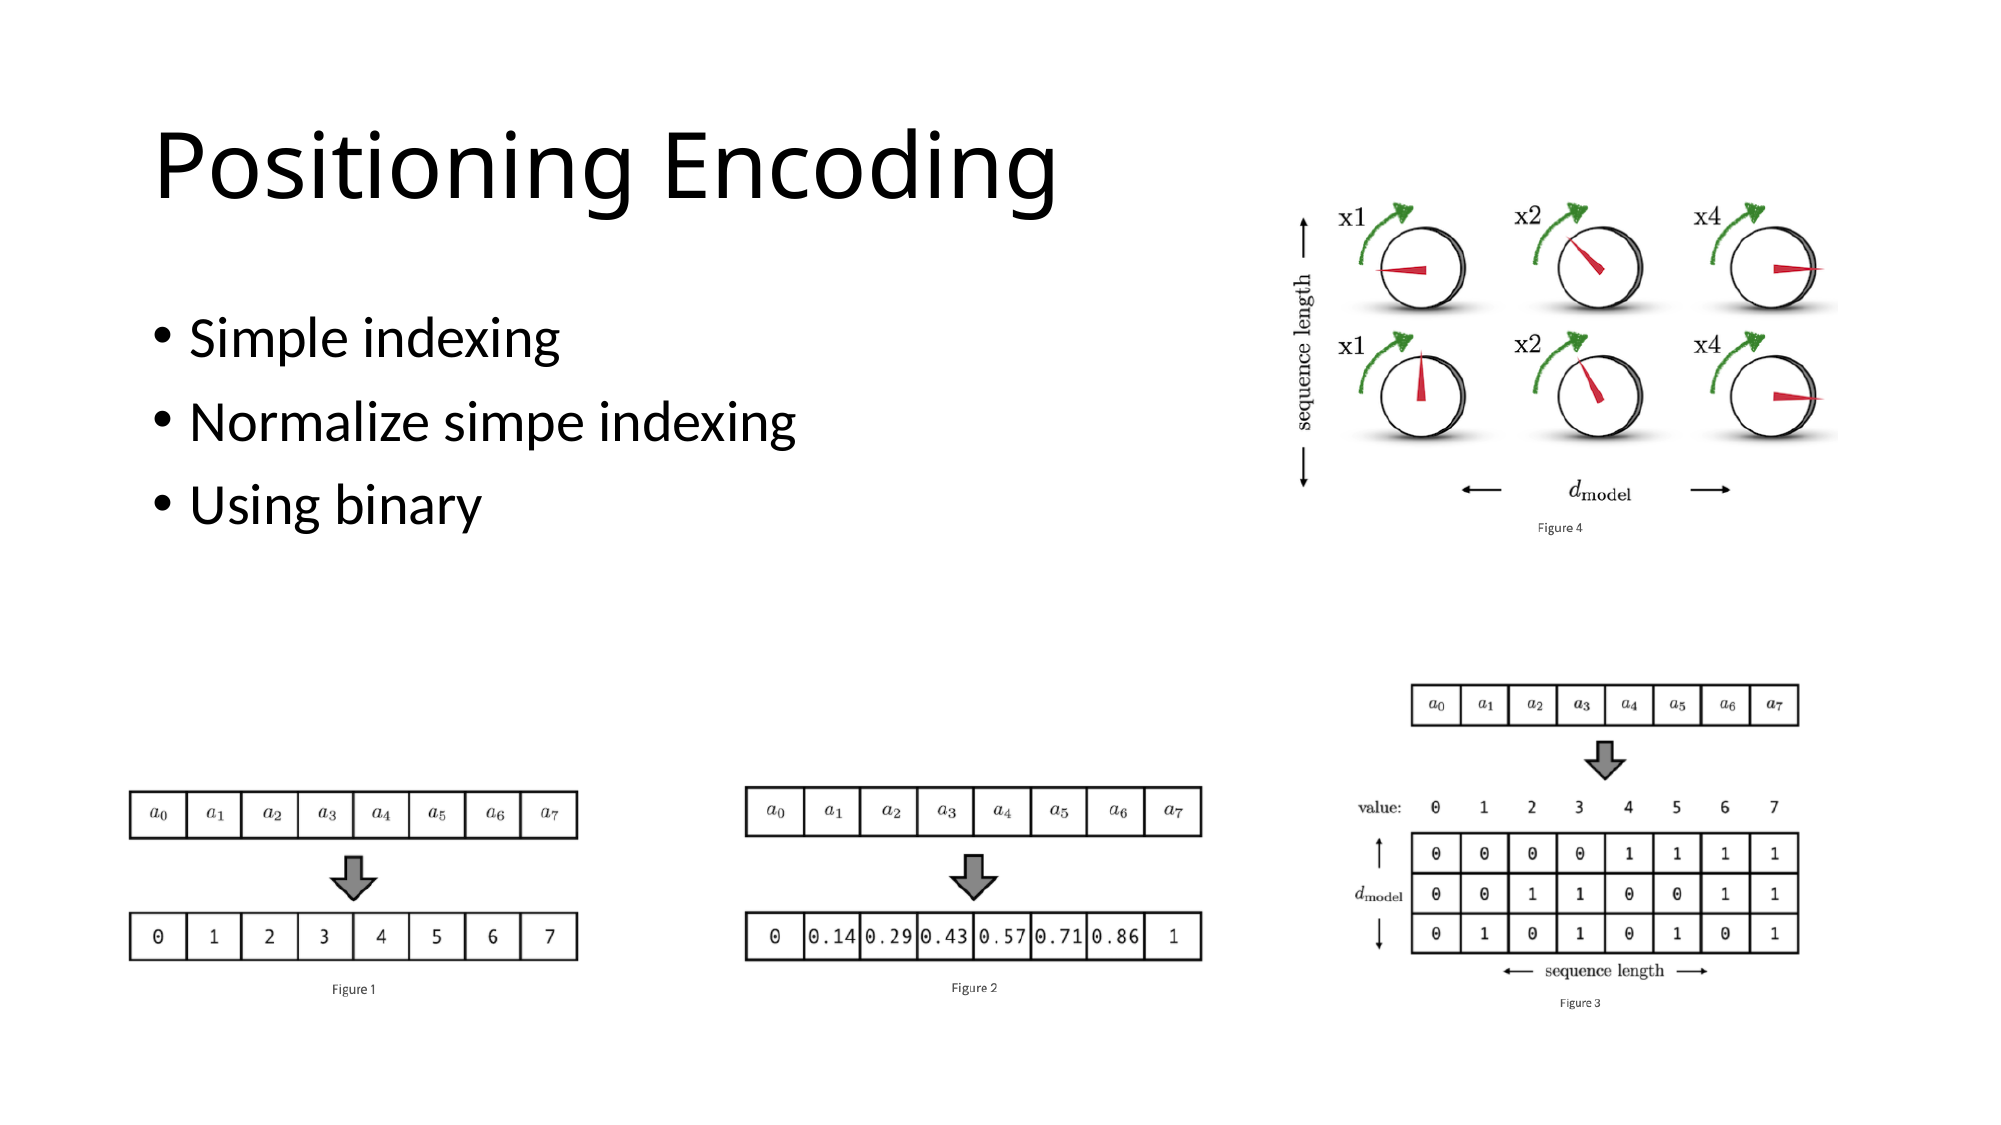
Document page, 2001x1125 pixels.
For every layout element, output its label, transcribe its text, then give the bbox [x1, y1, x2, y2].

title Positioning Encoding [137, 59, 1863, 278]
picture [116, 782, 603, 1008]
picture [729, 773, 1226, 1017]
picture [1313, 669, 1847, 1017]
picture [1275, 187, 1854, 543]
list Simple indexing Normalize simpe indexing Using binary [137, 299, 1863, 1014]
